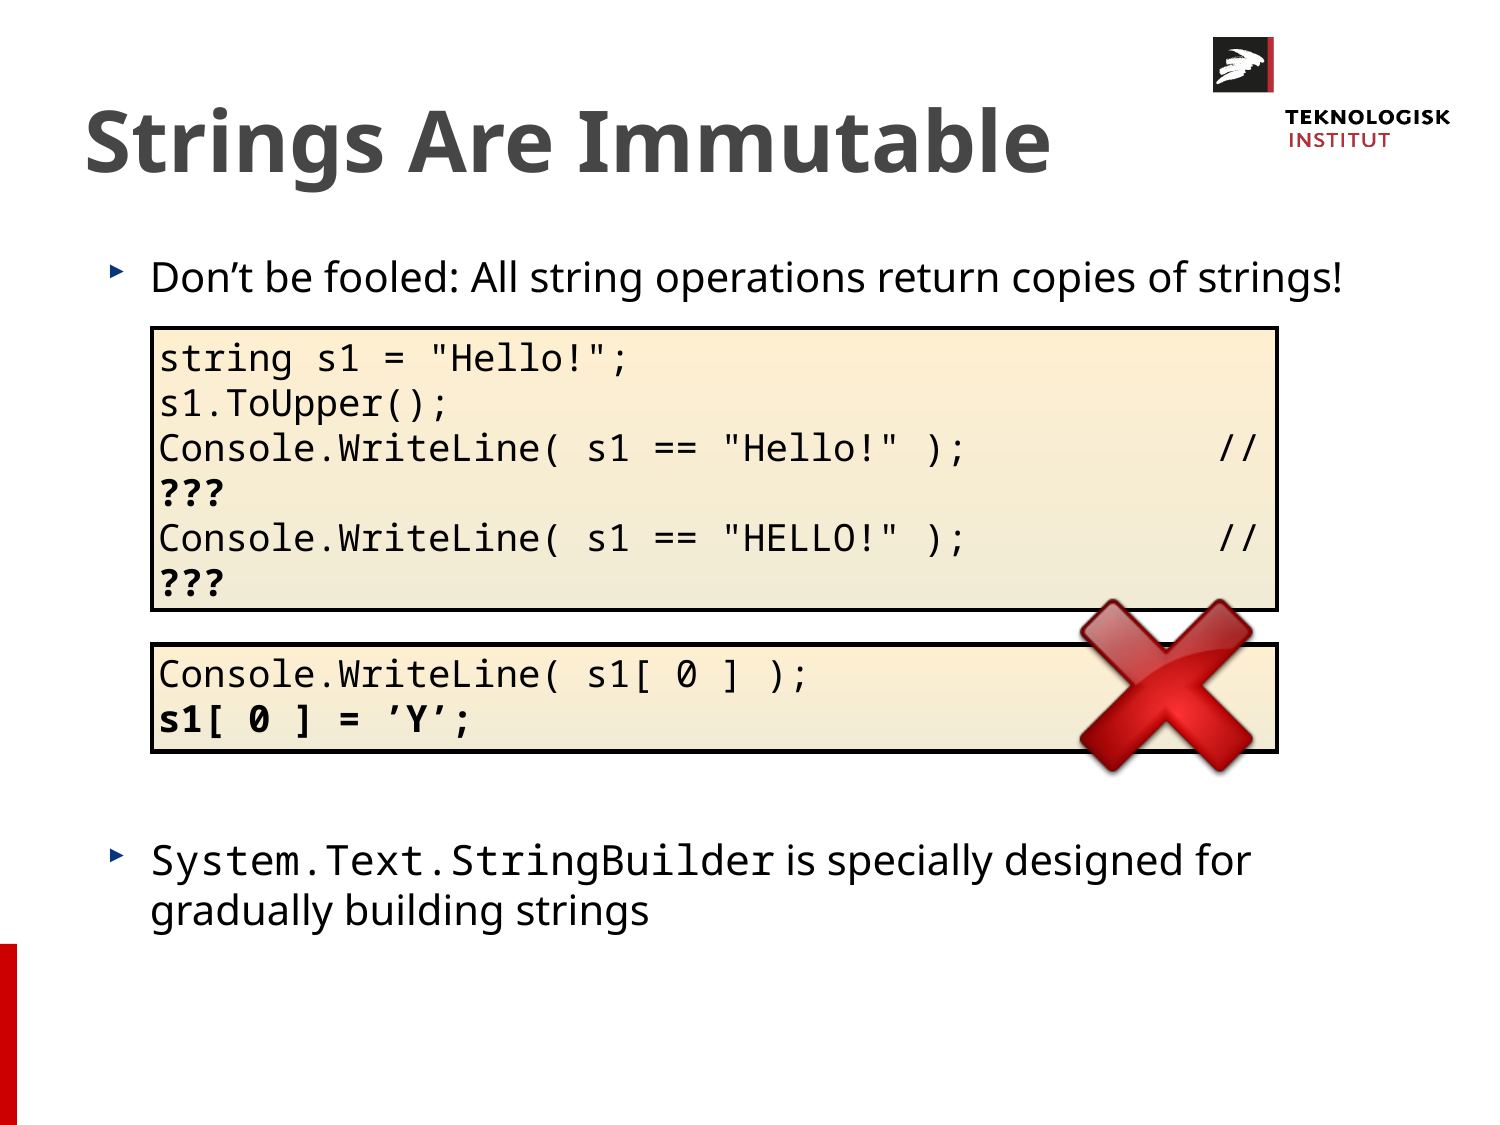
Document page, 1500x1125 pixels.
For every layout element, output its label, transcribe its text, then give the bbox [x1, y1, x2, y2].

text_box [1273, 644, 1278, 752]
picture [1066, 585, 1267, 787]
picture [1213, 37, 1450, 147]
list Don’t be fooled: All string operations return copies of strings! System.Text.StringBuilder is specially designed for gradually building strings [75, 243, 1424, 986]
text_box Console.WriteLine( s1[ 0 ] ); s1[ 0 ] = ’Y’; [152, 644, 1060, 752]
title Strings Are Immutable [70, 45, 1425, 233]
text_box string s1 = "Hello!"; s1.ToUpper(); Console.WriteLine( s1 == "Hello!" ); // ??? Console.WriteLine( s1 == "HELLO!" ); // ??? s1 += " Again..."; [152, 328, 1278, 610]
